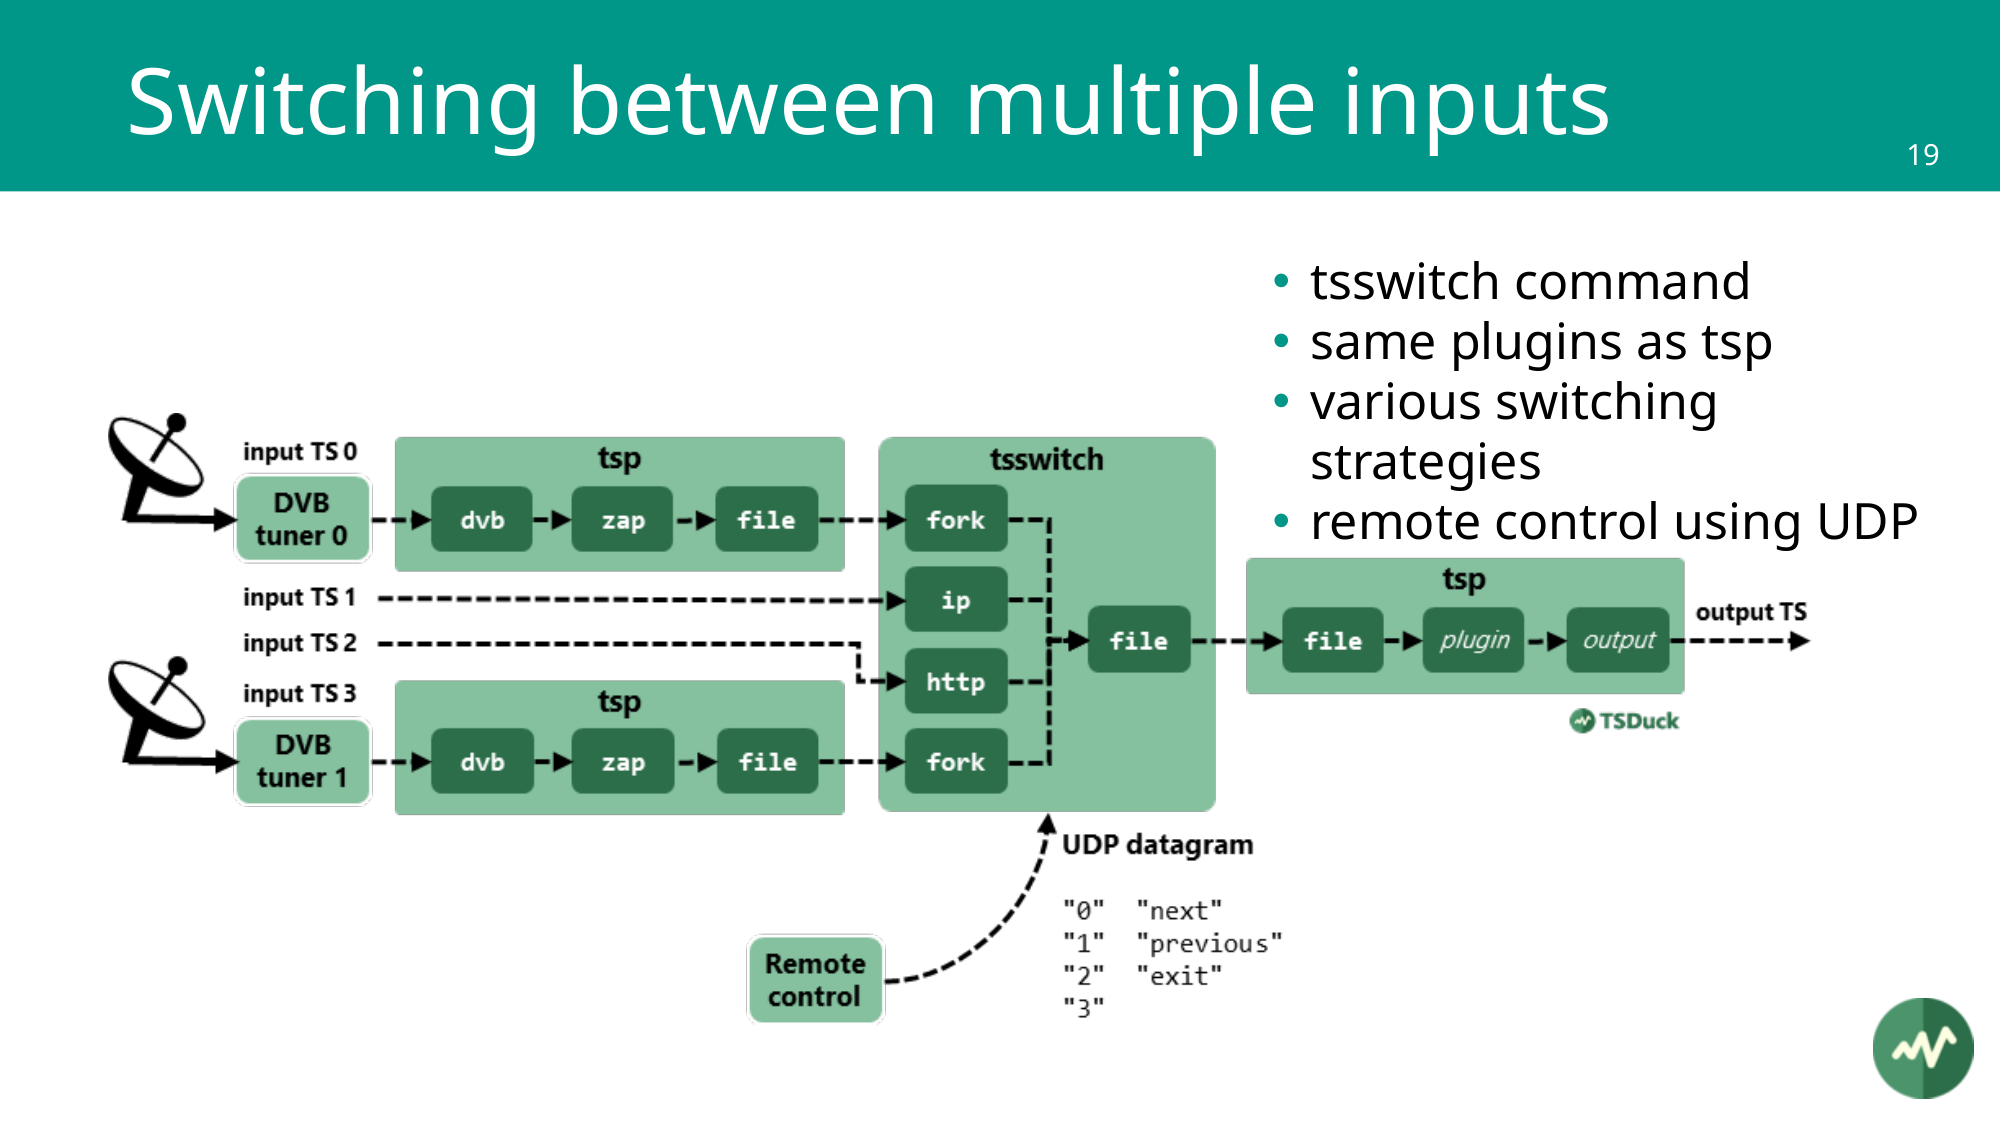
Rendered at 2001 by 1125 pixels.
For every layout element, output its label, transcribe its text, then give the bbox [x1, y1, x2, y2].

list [108, 413, 1812, 1026]
picture [1873, 998, 1974, 1099]
title Switching between multiple inputs [111, 39, 1812, 171]
text_box tsswitch command same plugins as tsp various switching strategies remote control using UDP [1257, 242, 1956, 585]
